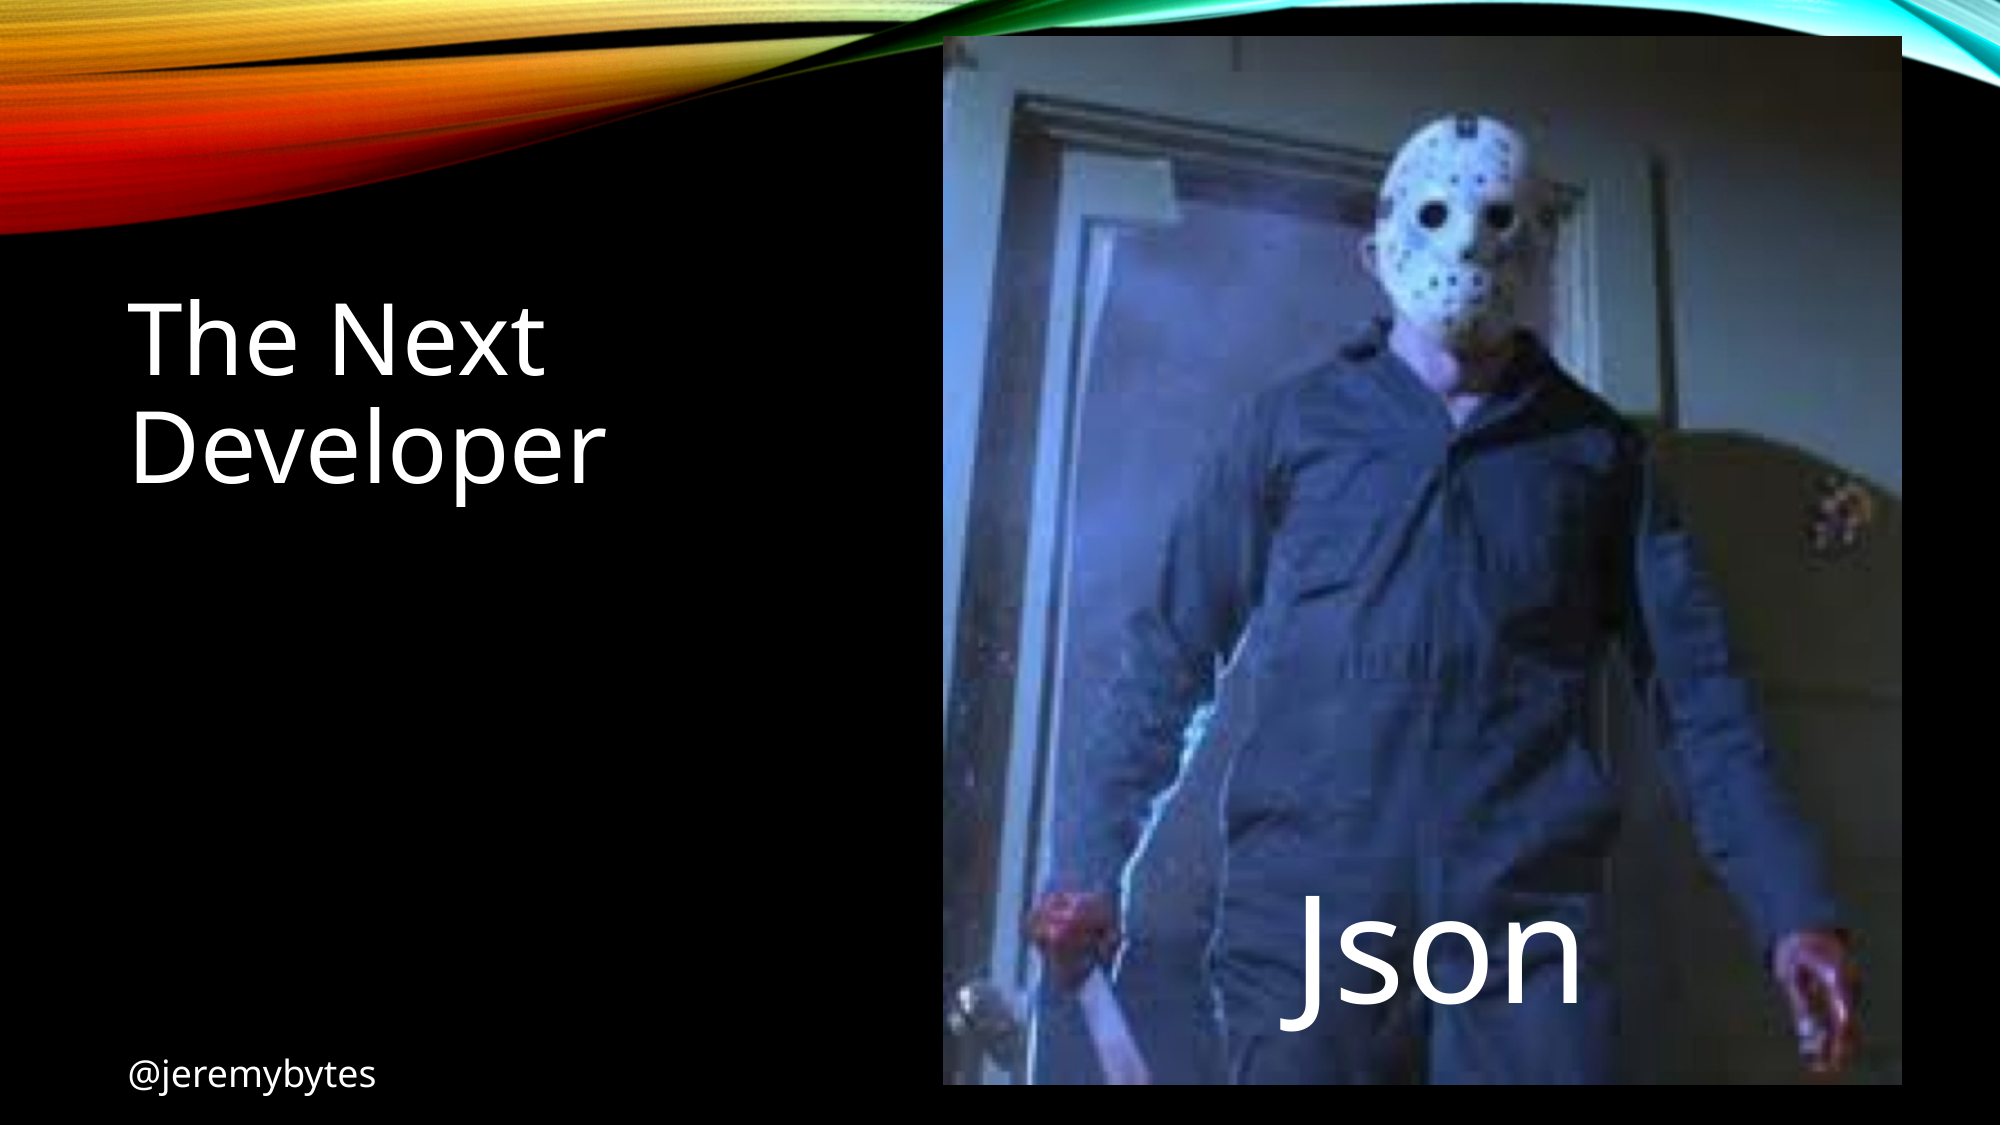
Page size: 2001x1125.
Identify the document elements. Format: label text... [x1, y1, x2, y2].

footer @jeremybytes [112, 1042, 1388, 1103]
picture [0, 0, 2000, 237]
title The Next Developer [112, 249, 788, 513]
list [942, 36, 1902, 1085]
